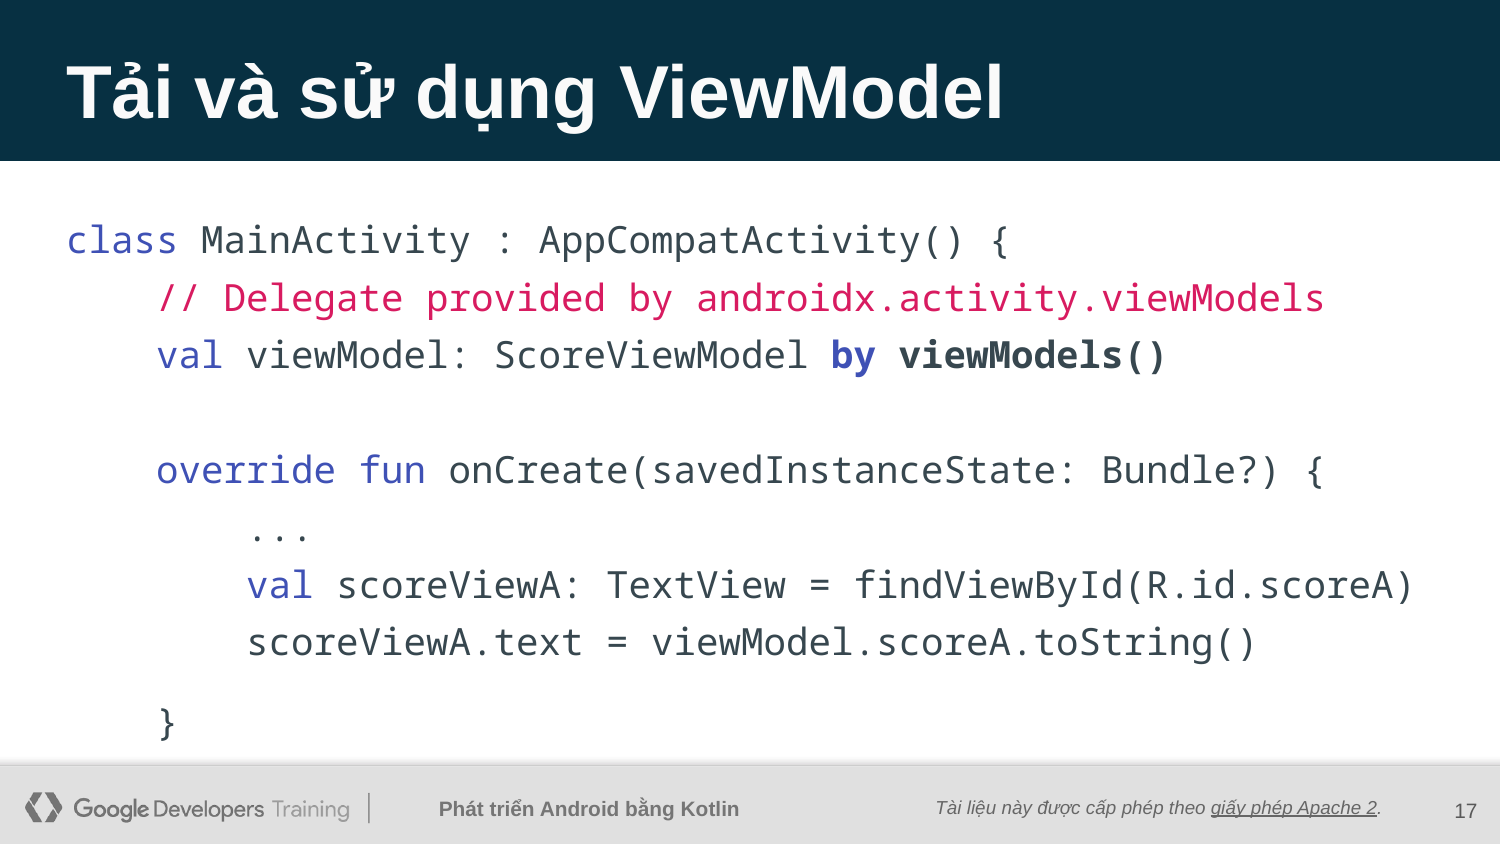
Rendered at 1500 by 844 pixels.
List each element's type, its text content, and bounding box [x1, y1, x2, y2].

slide_number ‹#› [1402, 777, 1493, 842]
title Tải và sử dụng ViewModel [51, 28, 1449, 122]
text_box class MainActivity : AppCompatActivity() { // Delegate provided by androidx.activity.viewModels val viewModel: ScoreViewModel by viewModels() override fun onCreate(savedInstanceState: Bundle?) { ... val scoreViewA: TextView = findViewById(R.id.scoreA) scoreViewA.text = viewModel.scoreA.toString() } [51, 201, 1449, 748]
picture [0, 161, 1500, 844]
